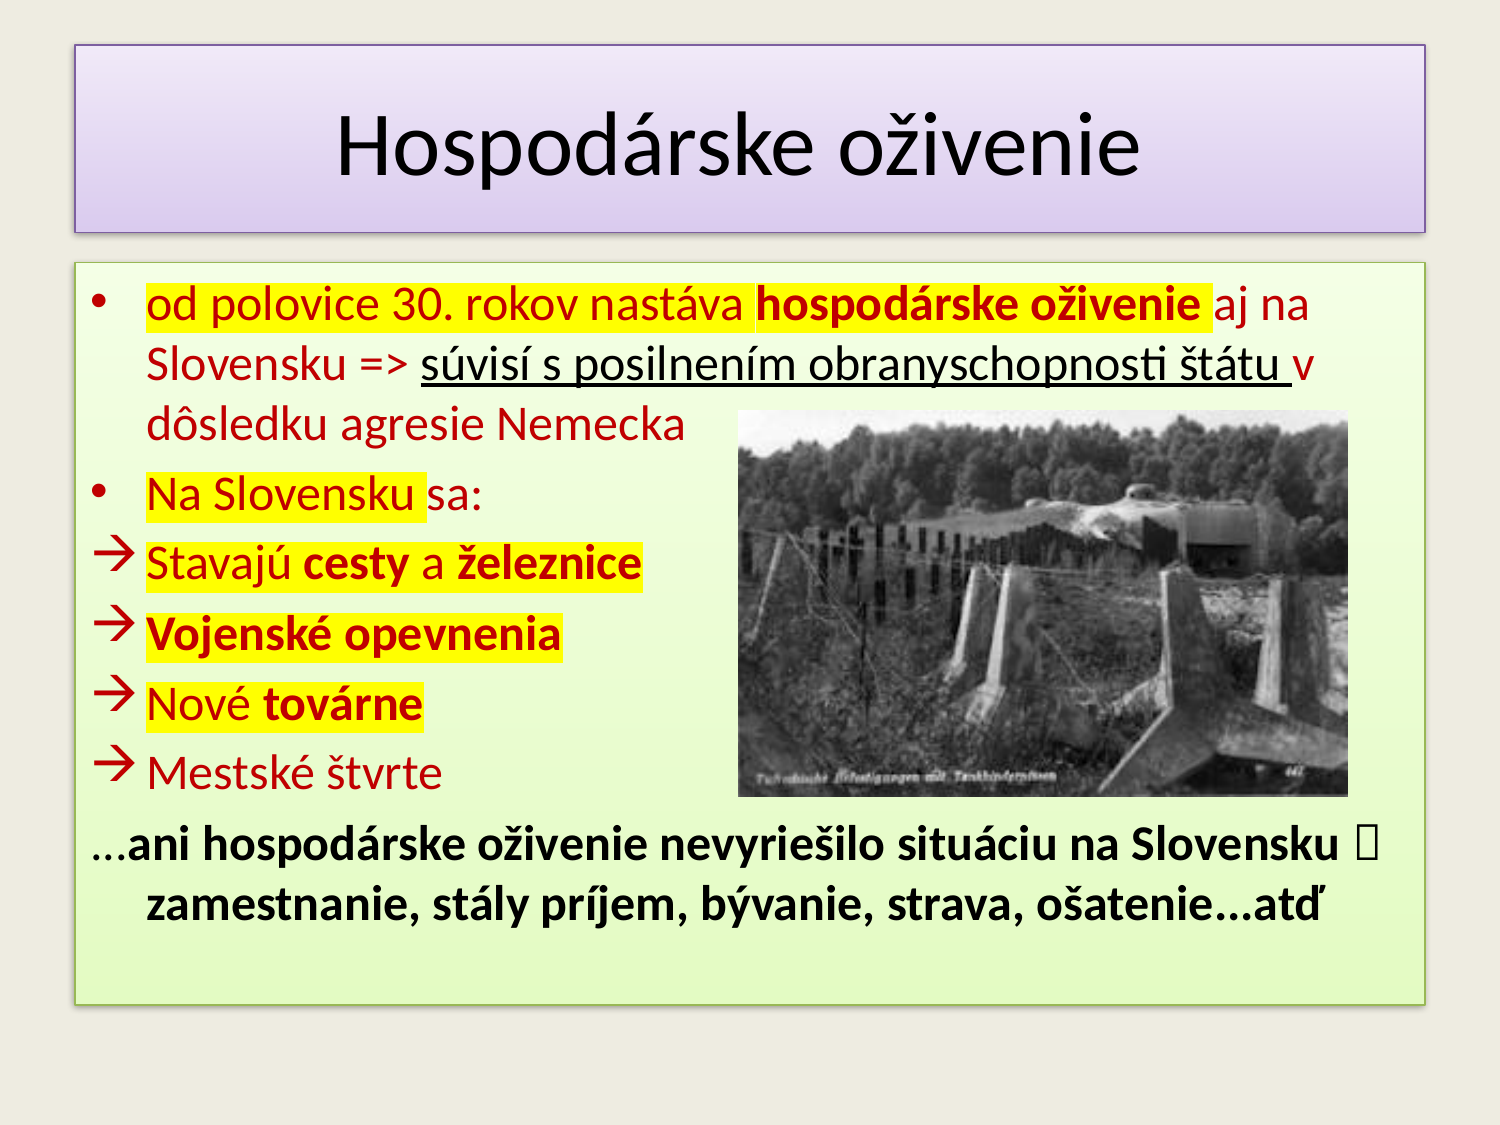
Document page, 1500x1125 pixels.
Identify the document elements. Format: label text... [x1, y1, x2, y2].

list od polovice 30. rokov nastáva hospodárske oživenie aj na Slovensku => súvisí s posilnením obranyschopnosti štátu v dôsledku agresie Nemecka Na Slovensku sa: Stavajú cesty a železnice Vojenské opevnenia Nové továrne Mestské štvrte ...ani hospodárske oživenie nevyriešilo situáciu na Slovensku  zamestnanie, stály príjem, bývanie, strava, ošatenie...atď [74, 262, 1426, 1006]
picture [738, 409, 1348, 797]
title Hospodárske oživenie [74, 44, 1426, 233]
